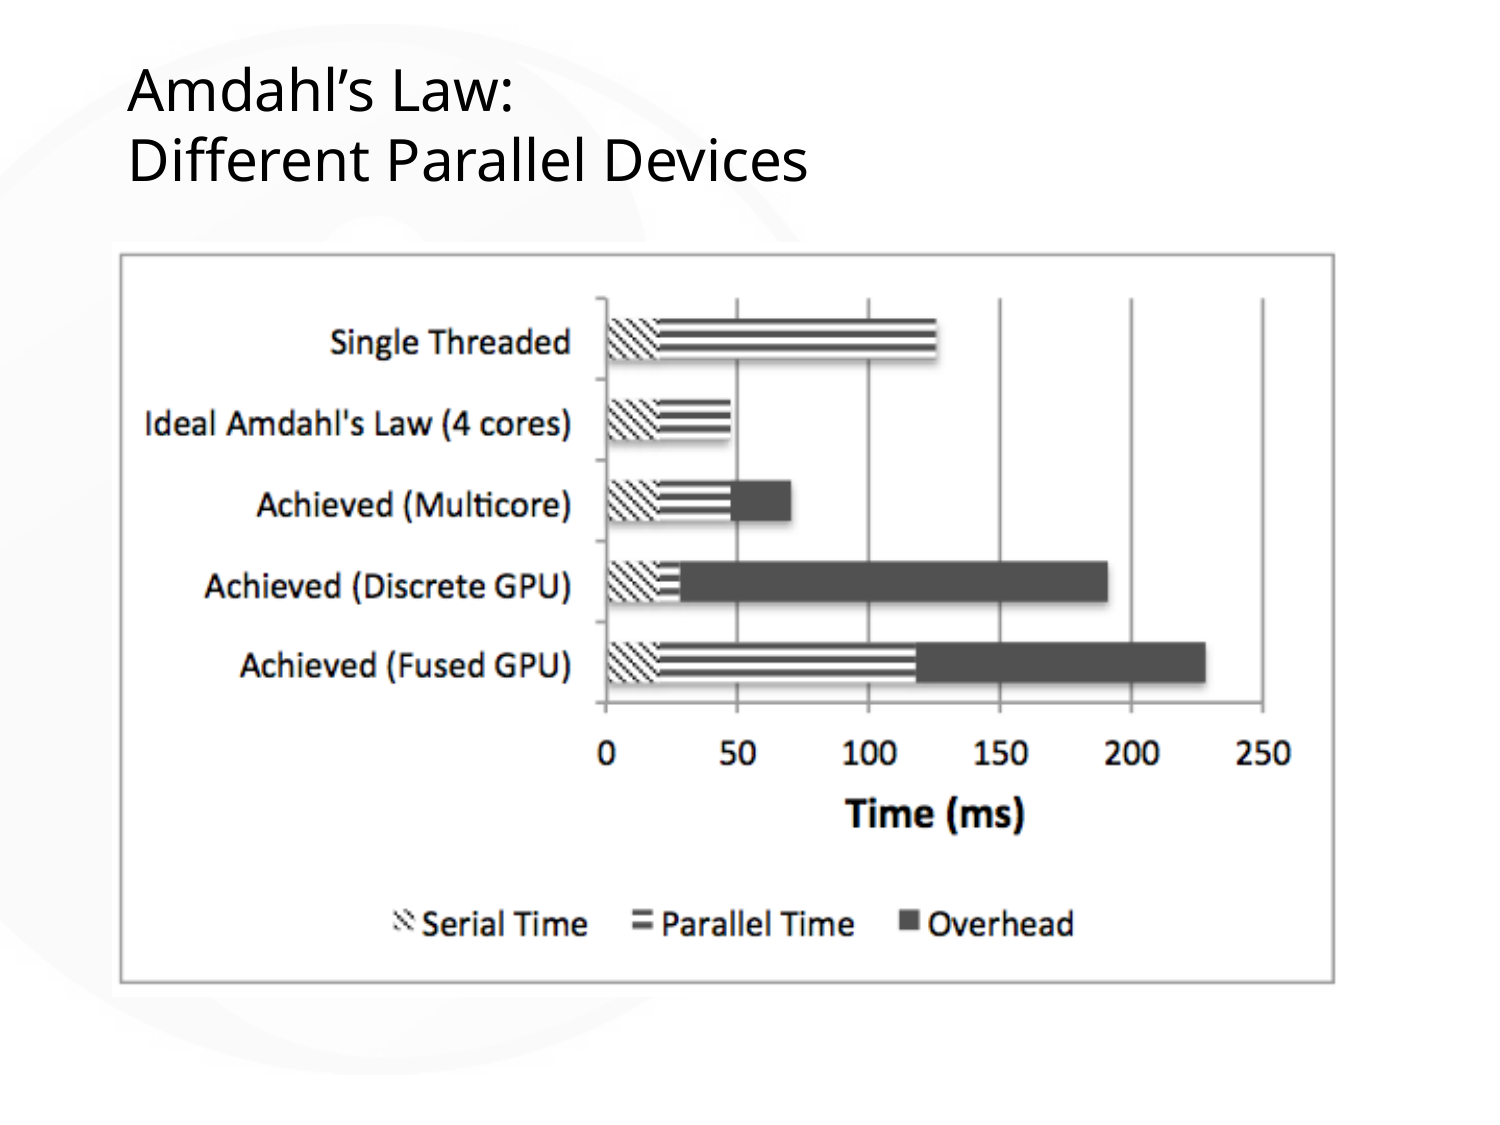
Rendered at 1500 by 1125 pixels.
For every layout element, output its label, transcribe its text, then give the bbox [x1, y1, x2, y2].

title Amdahl’s Law: Different Parallel Devices [112, 60, 1388, 186]
picture [112, 242, 1346, 997]
